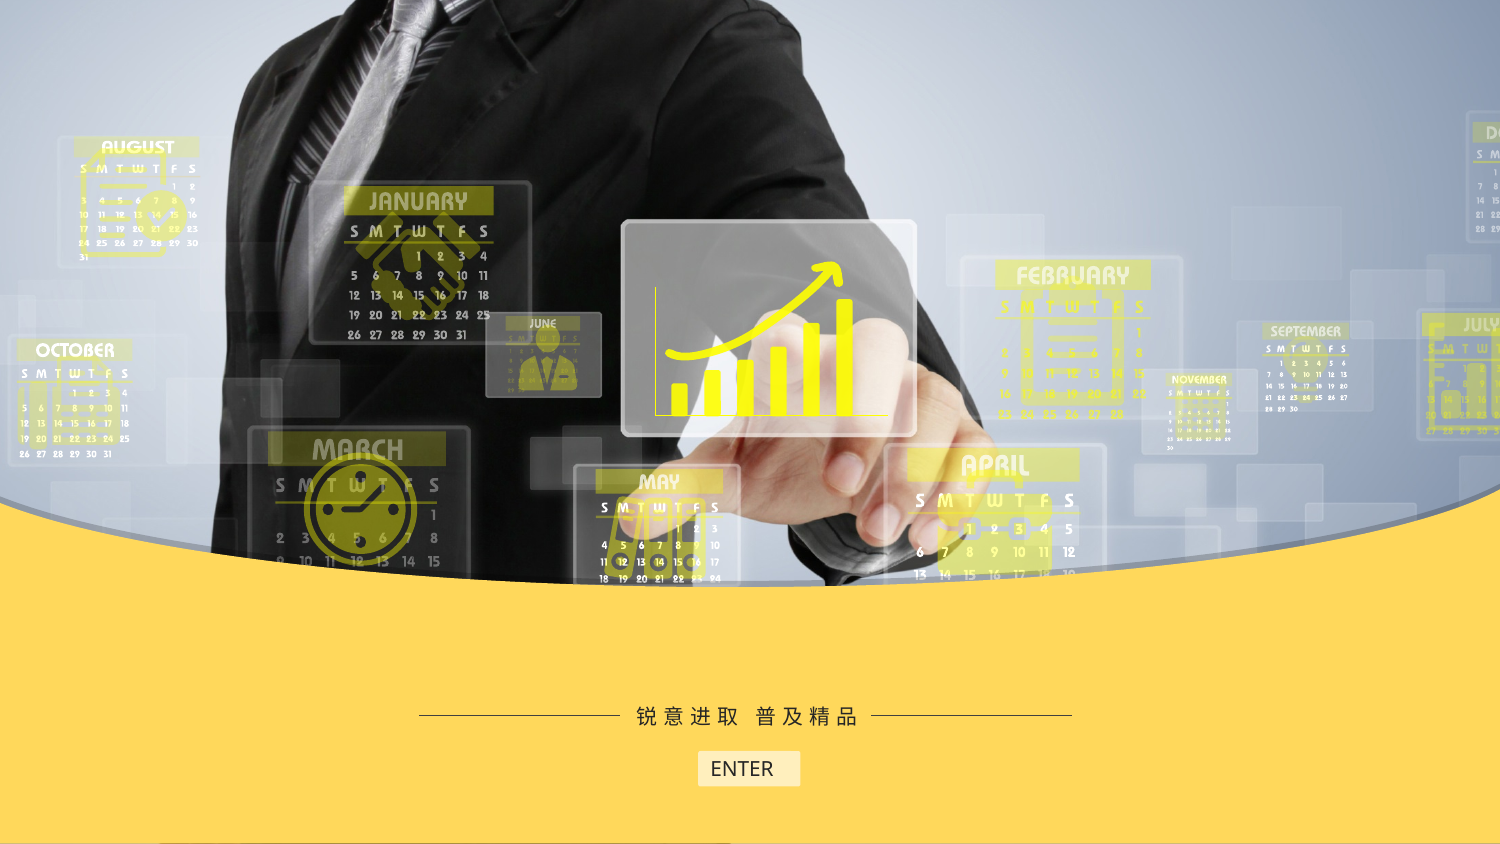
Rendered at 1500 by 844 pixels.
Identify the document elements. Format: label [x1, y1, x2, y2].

text_box [695, 747, 825, 789]
text_box [1472, 121, 1500, 233]
text_box [73, 136, 201, 261]
text_box [906, 447, 1081, 627]
text_box [80, 147, 188, 258]
text_box [603, 495, 706, 580]
picture [0, 0, 1500, 844]
text_box [937, 469, 1053, 575]
text_box [303, 452, 418, 567]
text_box [1262, 322, 1350, 412]
text_box [1165, 372, 1233, 451]
text_box [595, 468, 724, 601]
text_box [354, 210, 481, 321]
text_box [518, 324, 578, 391]
text_box [505, 315, 581, 393]
text_box [1282, 335, 1329, 404]
text_box [16, 338, 133, 458]
text_box [1421, 312, 1500, 435]
text_box [1020, 275, 1125, 406]
text_box [1428, 322, 1500, 431]
text_box [17, 355, 121, 450]
text_box [995, 259, 1152, 420]
text_box [655, 287, 889, 417]
text_box [419, 696, 1073, 738]
text_box [267, 431, 447, 638]
text_box [343, 185, 494, 340]
